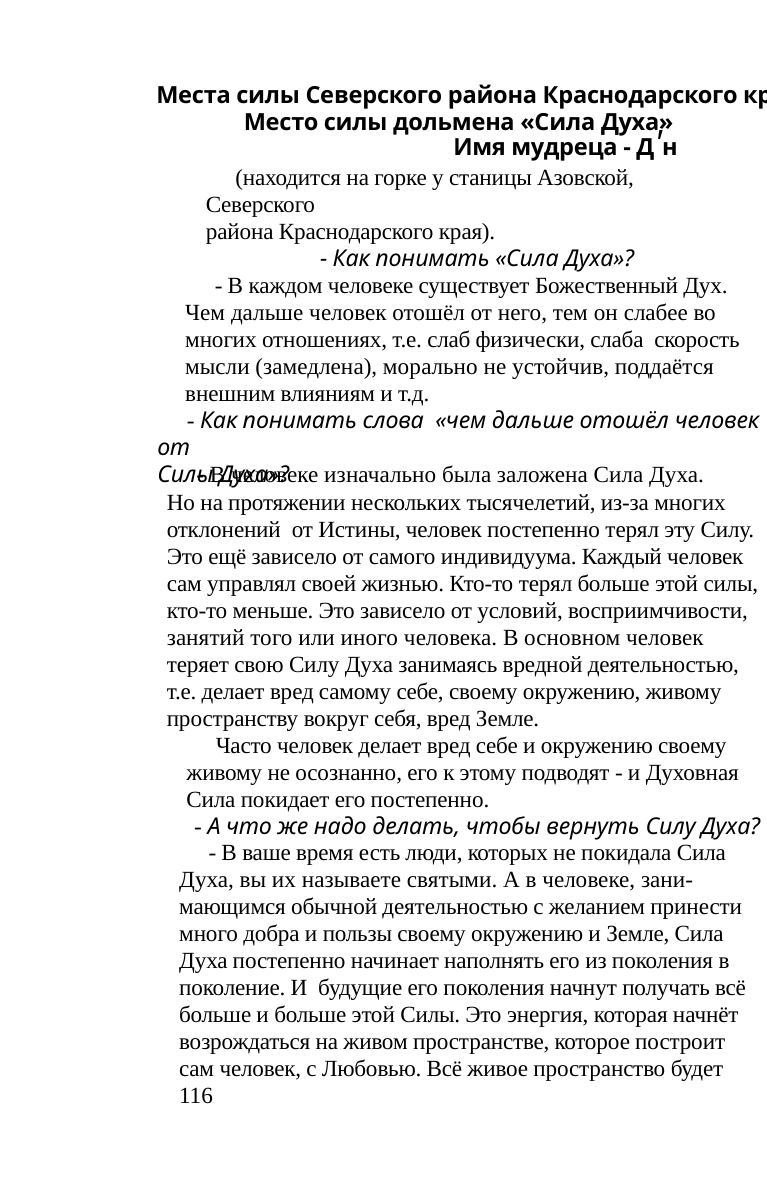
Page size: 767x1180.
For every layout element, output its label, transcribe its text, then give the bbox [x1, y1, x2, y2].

text_box - Как понимать слова «чем дальше отошёл человек от Силы Духа»? [157, 406, 767, 488]
text_box - А что же надо делать, чтобы вернуть Силу Духа? [194, 812, 760, 867]
text_box (находится на горке у станицы Азовской, Северского района Краснодарского края). [205, 162, 719, 244]
text_box Места силы Северского района Краснодарского края Место силы дольмена «Сила Духа» [156, 81, 767, 163]
text_box - В ваше время есть люди, которых не покидала Сила Духа, вы их называете святыми. А в человеке, зани- мающимся обычной деятельностью с желанием принести много добра и пользы своему окружению и Земле, Сила Духа постепенно начинает наполнять его из поколения в поколение. И будущие его поколения начнут получать всё больше и больше этой Силы. Это энергия, которая начнёт возрождаться на живом пространстве, которое построит сам человек, с Любовью. Всё живое пространство будет 116 [179, 837, 746, 1136]
text_box - В каждом человеке существует Божественный Дух. Чем дальше человек отошёл от него, тем он слабее во многих отношениях, т.е. слаб физически, слаба скорость мысли (замедлена), морально не устойчив, поддаётся внешним влияниям и т.д. [185, 270, 740, 406]
text_box Имя мудреца - Д'н [453, 135, 678, 162]
text_box - Как понимать «Сила Духа»? [320, 241, 635, 270]
text_box - В человеке изначально была заложена Сила Духа. Но на протяжении нескольких тысячелетий, из-за многих отклонений от Истины, человек постепенно терял эту Силу. Это ещё зависело от самого индивидуума. Каждый человек сам управлял своей жизнью. Кто-то терял больше этой силы, кто-то меньше. Это зависело от условий, восприимчивости, занятий того или иного человека. В основном человек теряет свою Силу Духа занимаясь вредной деятельностью, т.е. делает вред самому себе, своему окружению, живому пространству вокруг себя, вред Земле. [166, 460, 759, 759]
text_box Часто человек делает вред себе и окружению своему живому не осознанно, его к этому подводят - и Духовная Сила покидает его постепенно. [186, 731, 739, 837]
